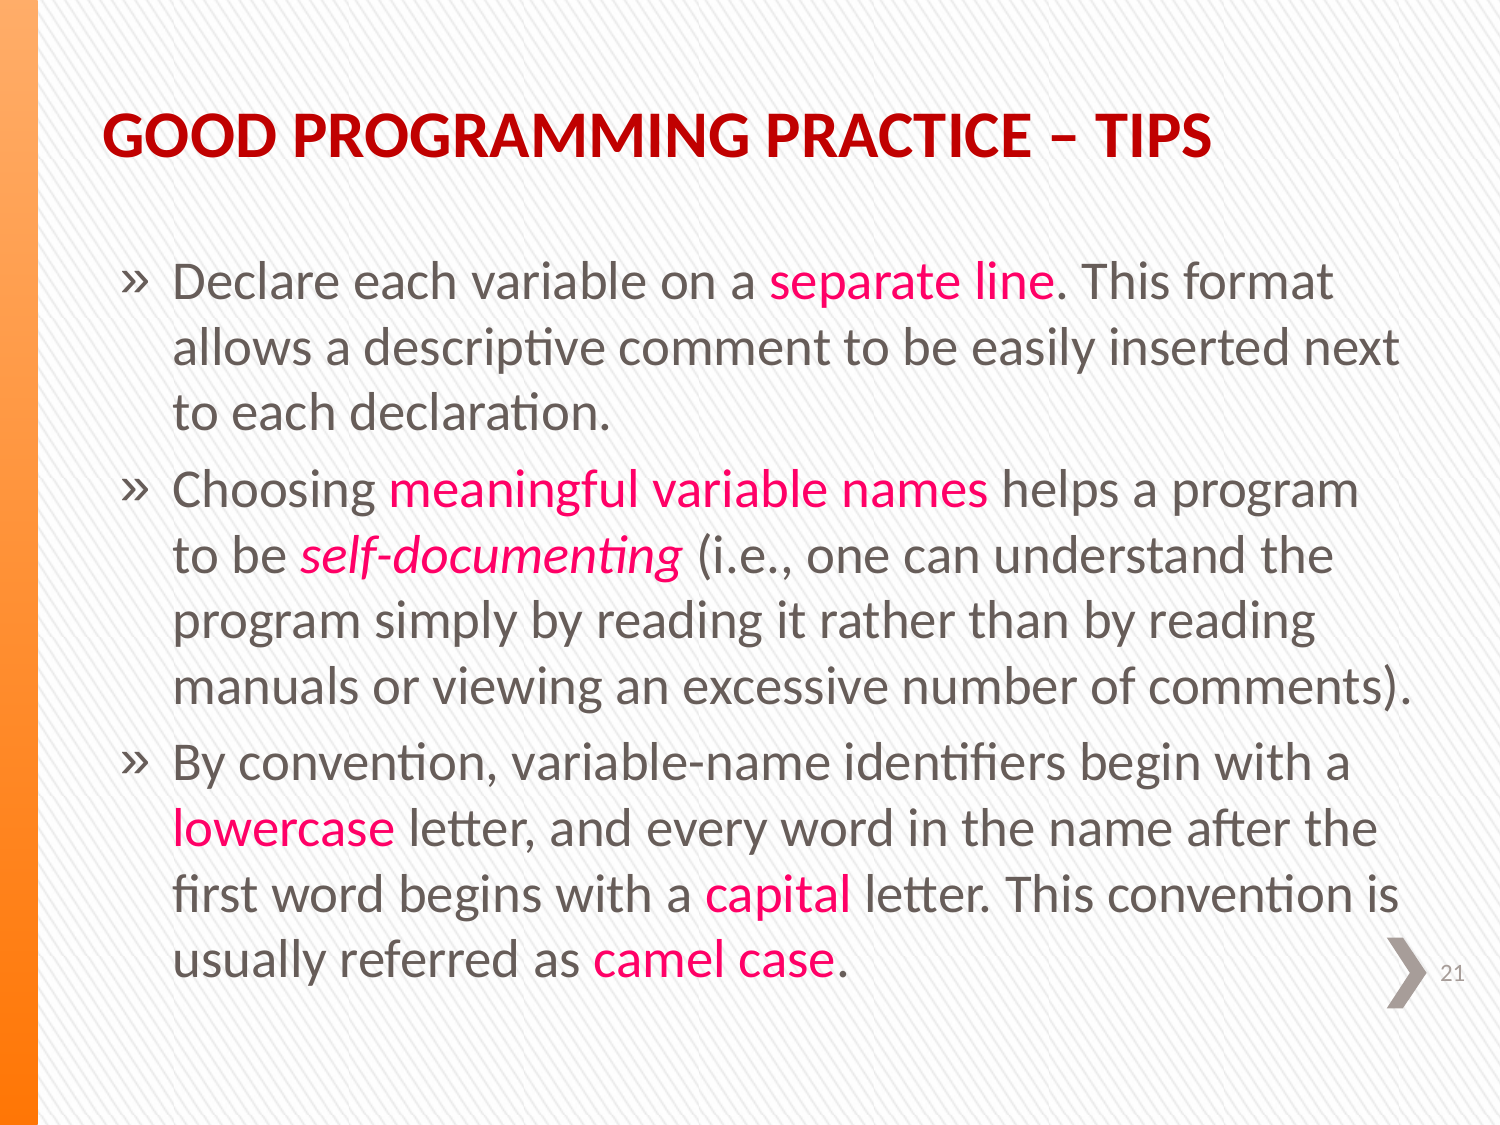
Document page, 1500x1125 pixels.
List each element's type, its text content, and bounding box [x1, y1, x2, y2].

text_box Good Programming Practice – Tips [87, 49, 1425, 213]
slide_number 21 [1425, 941, 1488, 1002]
text_box Declare each variable on a separate line. This format allows a descriptive comment to be easily inserted next to each declaration. Choosing meaningful variable names helps a program to be self-documenting (i.e., one can understand the program simply by reading it rather than by reading manuals or viewing an excessive number of comments). By convention, variable-name identifiers begin with a lowercase letter, and every word in the name after the first word begins with a capital letter. This convention is usually referred as camel case. [104, 237, 1430, 1050]
